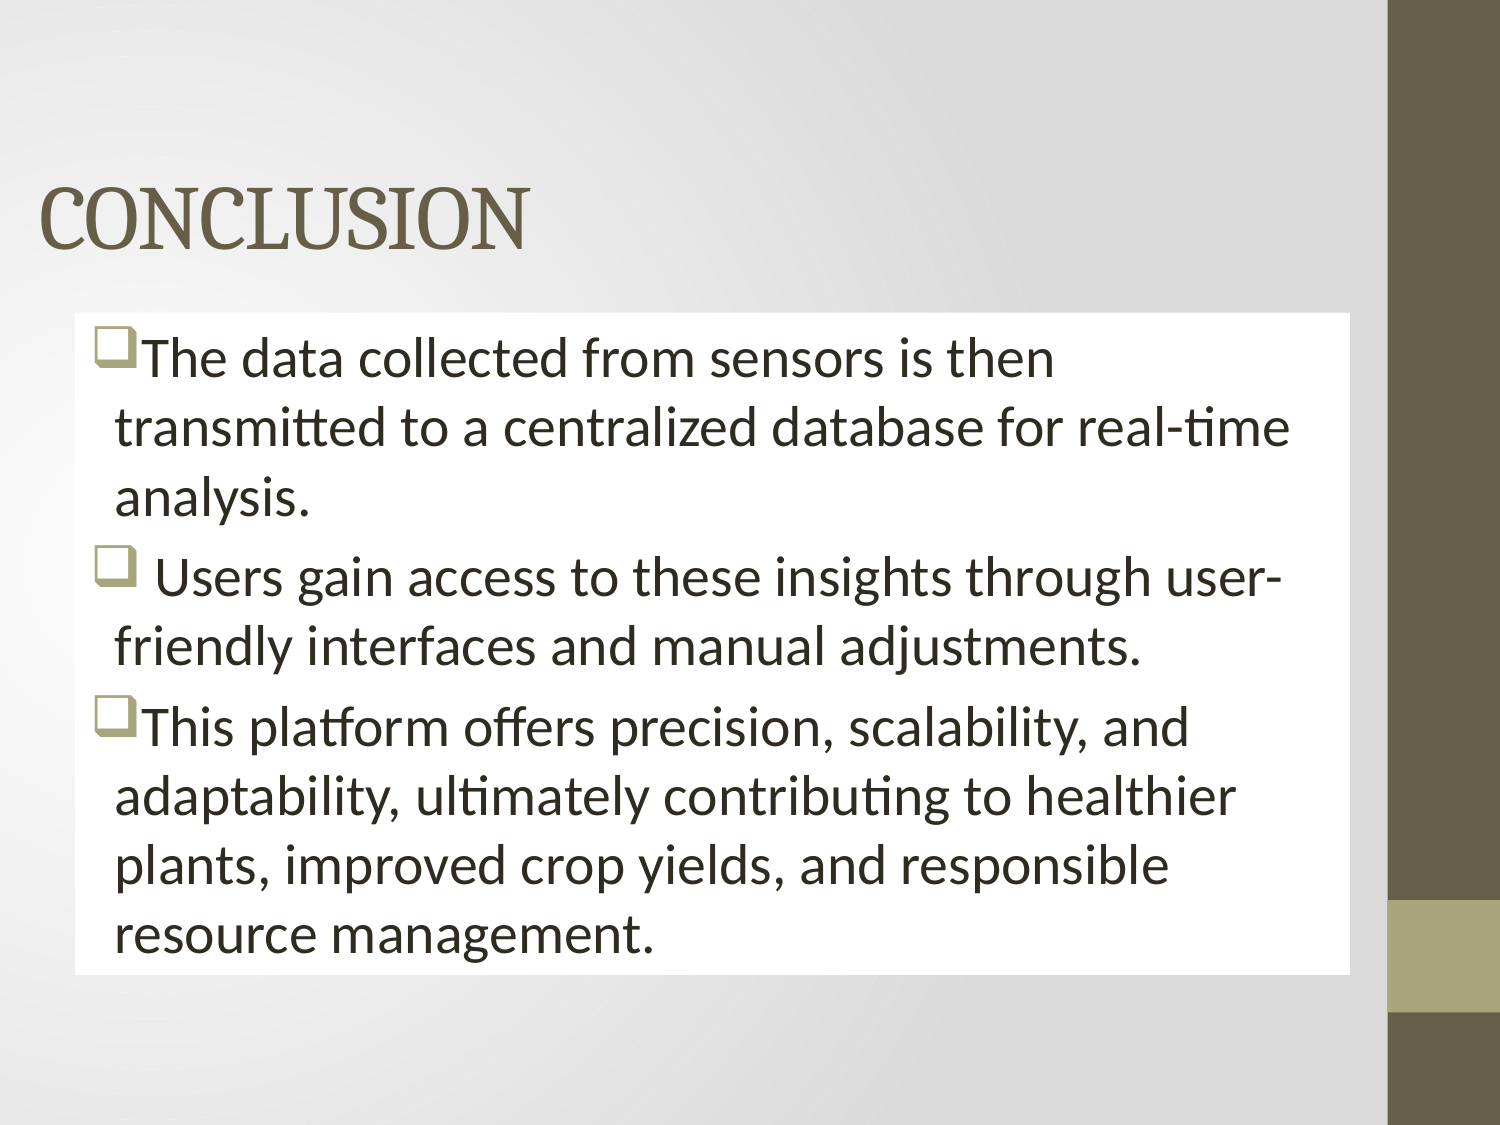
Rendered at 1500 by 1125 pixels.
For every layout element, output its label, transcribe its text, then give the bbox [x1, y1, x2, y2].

title CONCLUSION [24, 75, 1263, 276]
subtitle The data collected from sensors is then transmitted to a centralized database for real-time analysis. Users gain access to these insights through user-friendly interfaces and manual adjustments. This platform offers precision, scalability, and adaptability, ultimately contributing to healthier plants, improved crop yields, and responsible resource management. [75, 312, 1350, 975]
